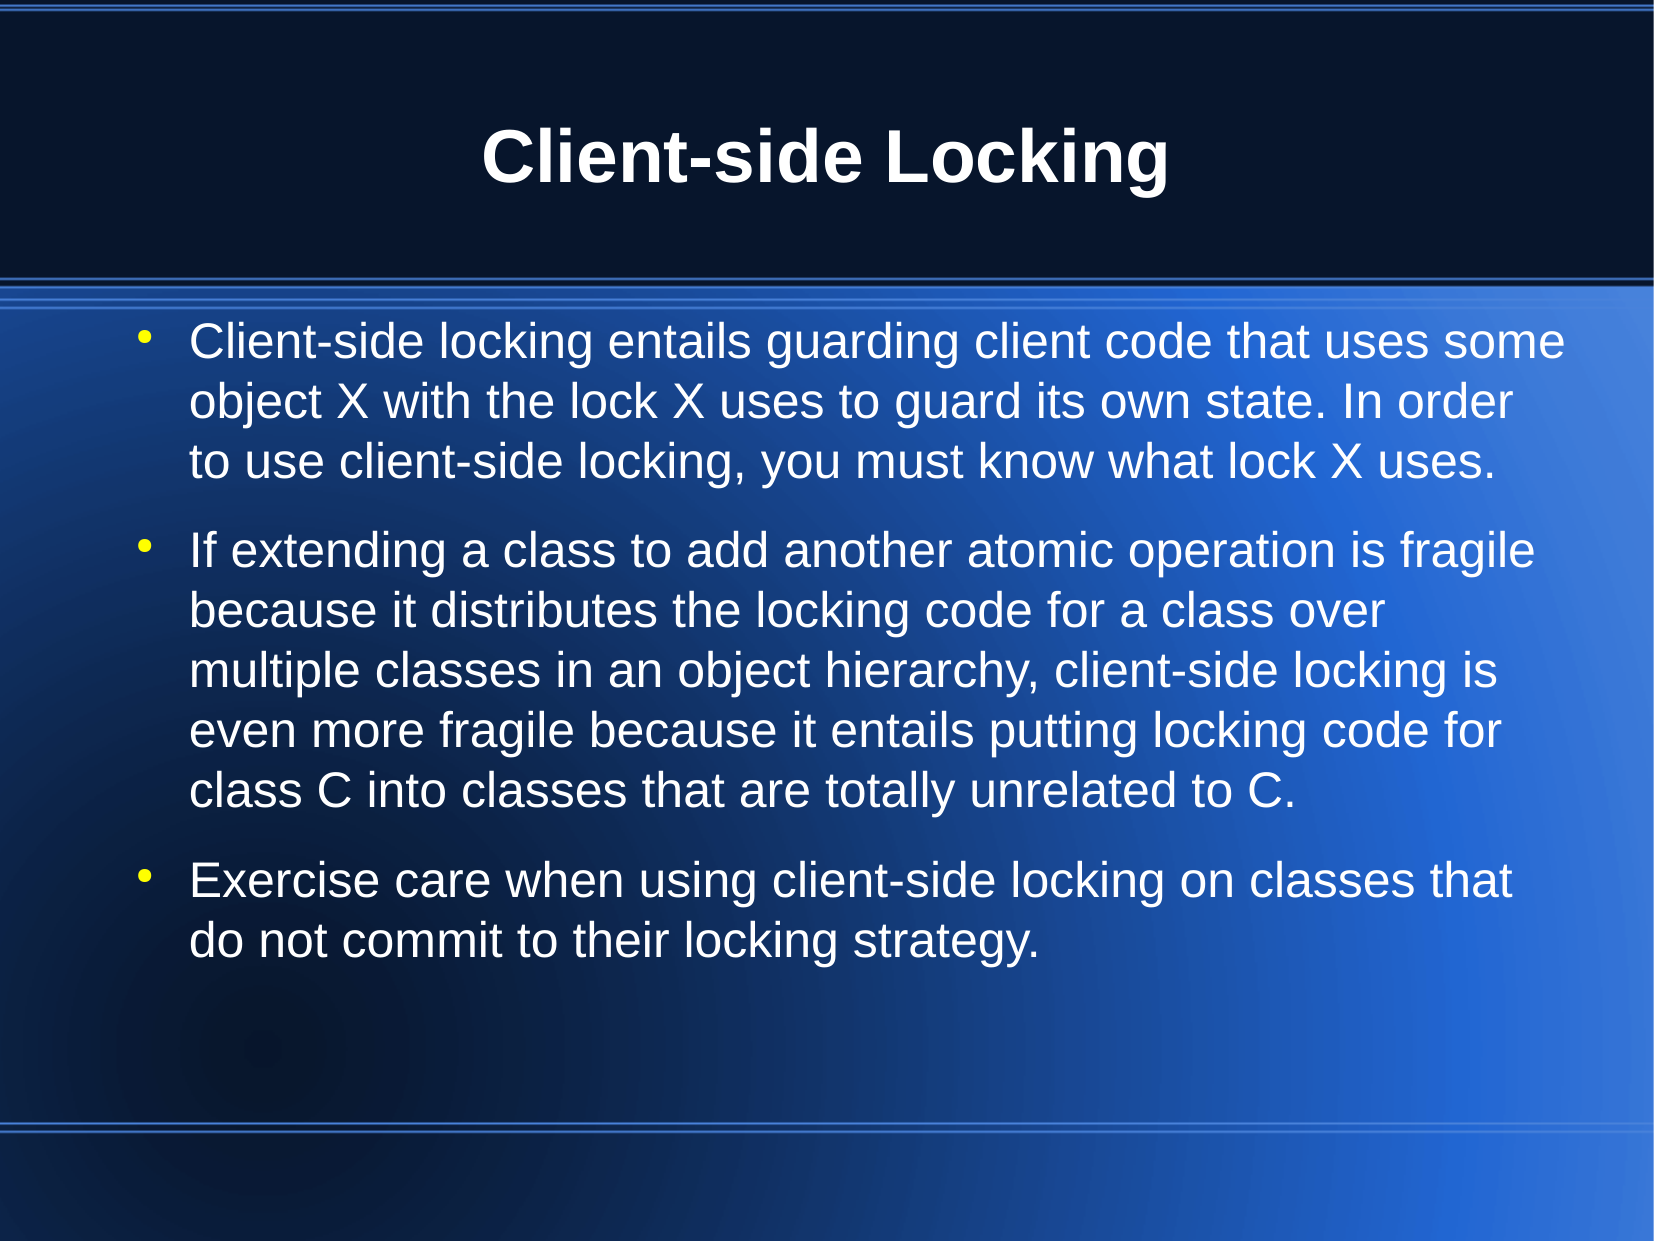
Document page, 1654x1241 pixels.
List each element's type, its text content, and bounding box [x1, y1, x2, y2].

list Client-side locking entails guarding client code that uses some object X with the lock X uses to guard its own state. In order to use client-side locking, you must know what lock X uses. If extending a class to add another atomic operation is fragile because it distributes the locking code for a class over multiple classes in an object hierarchy, client-side locking is even more fragile because it entails putting locking code for class C into classes that are totally unrelated to C. Exercise care when using client-side locking on classes that do not commit to their locking strategy. [118, 308, 1571, 1013]
text_box [659, 594, 998, 651]
title Client-side Locking [82, 49, 1571, 257]
picture [0, 0, 1654, 1241]
